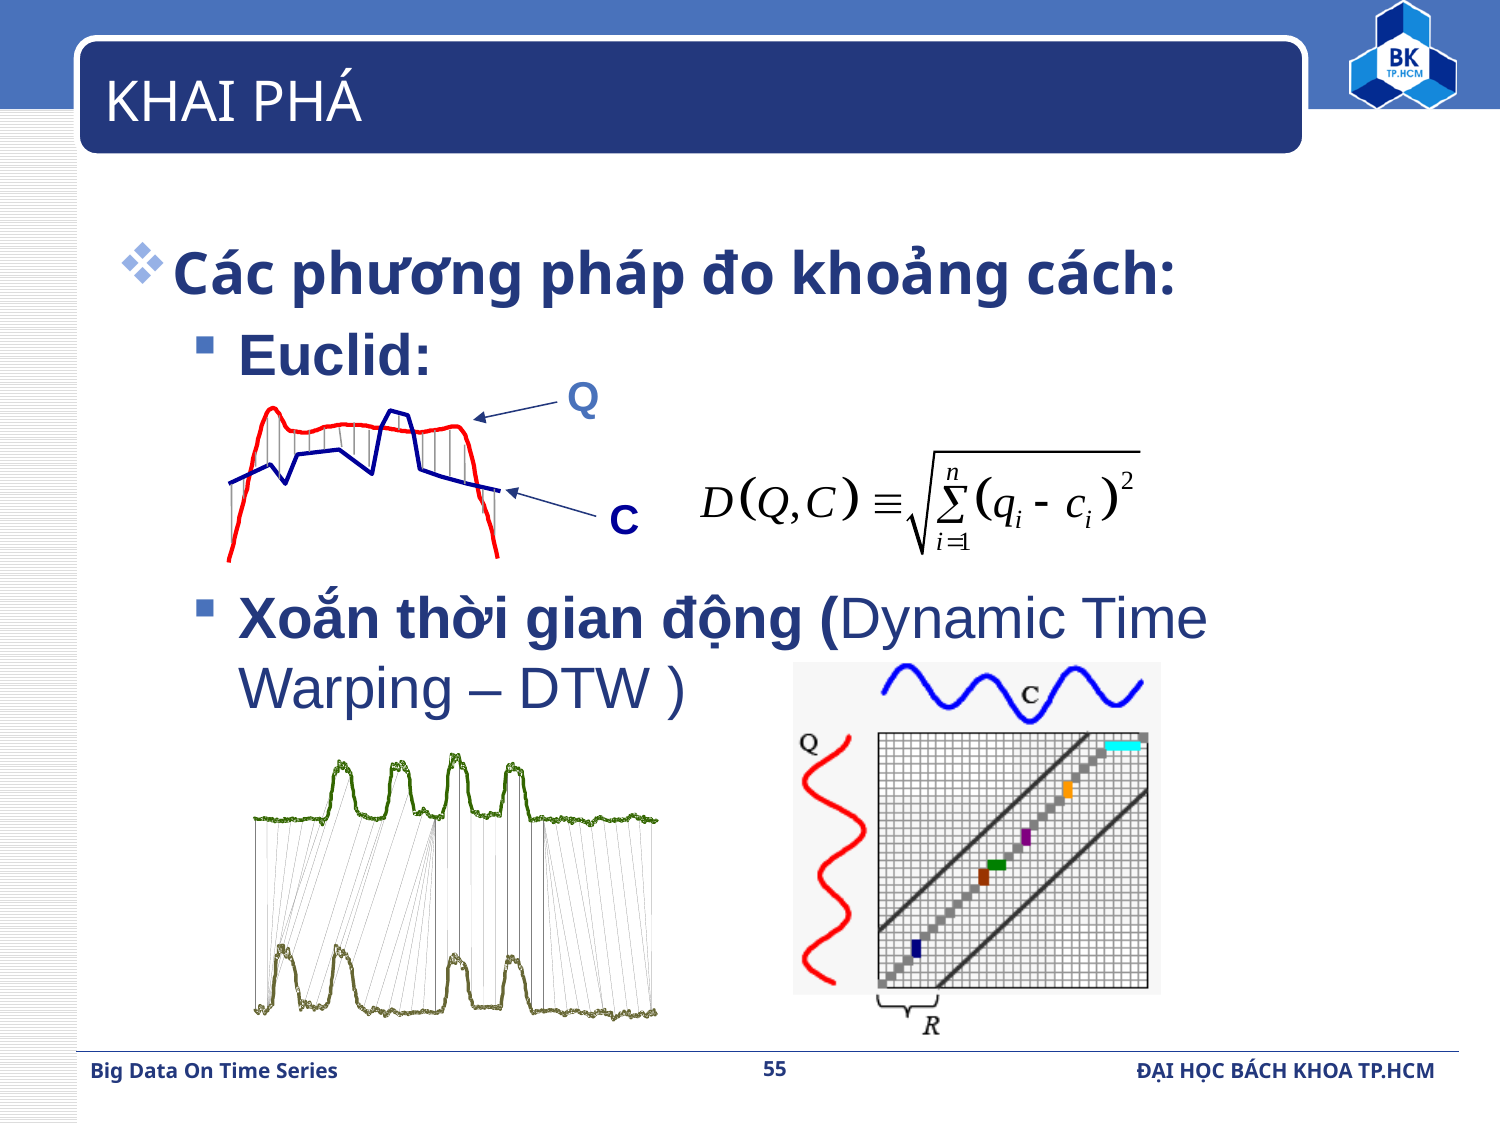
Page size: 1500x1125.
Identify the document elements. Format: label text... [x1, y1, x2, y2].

picture [242, 737, 665, 1023]
title KHAI PHÁ [89, 52, 1265, 145]
list Các phương pháp đo khoảng cách: Euclid: Xoắn thời gian động (Dynamic Time Warping – DTW ) [101, 228, 1386, 1025]
slide_number Big Data On Time Series [75, 1050, 513, 1092]
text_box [228, 362, 667, 563]
picture [1349, 0, 1457, 110]
footer ĐẠI HỌC BÁCH KHOA TP.HCM [975, 1050, 1450, 1088]
slide_number 55 [600, 1047, 950, 1083]
picture [792, 662, 1162, 1041]
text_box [692, 441, 1151, 563]
